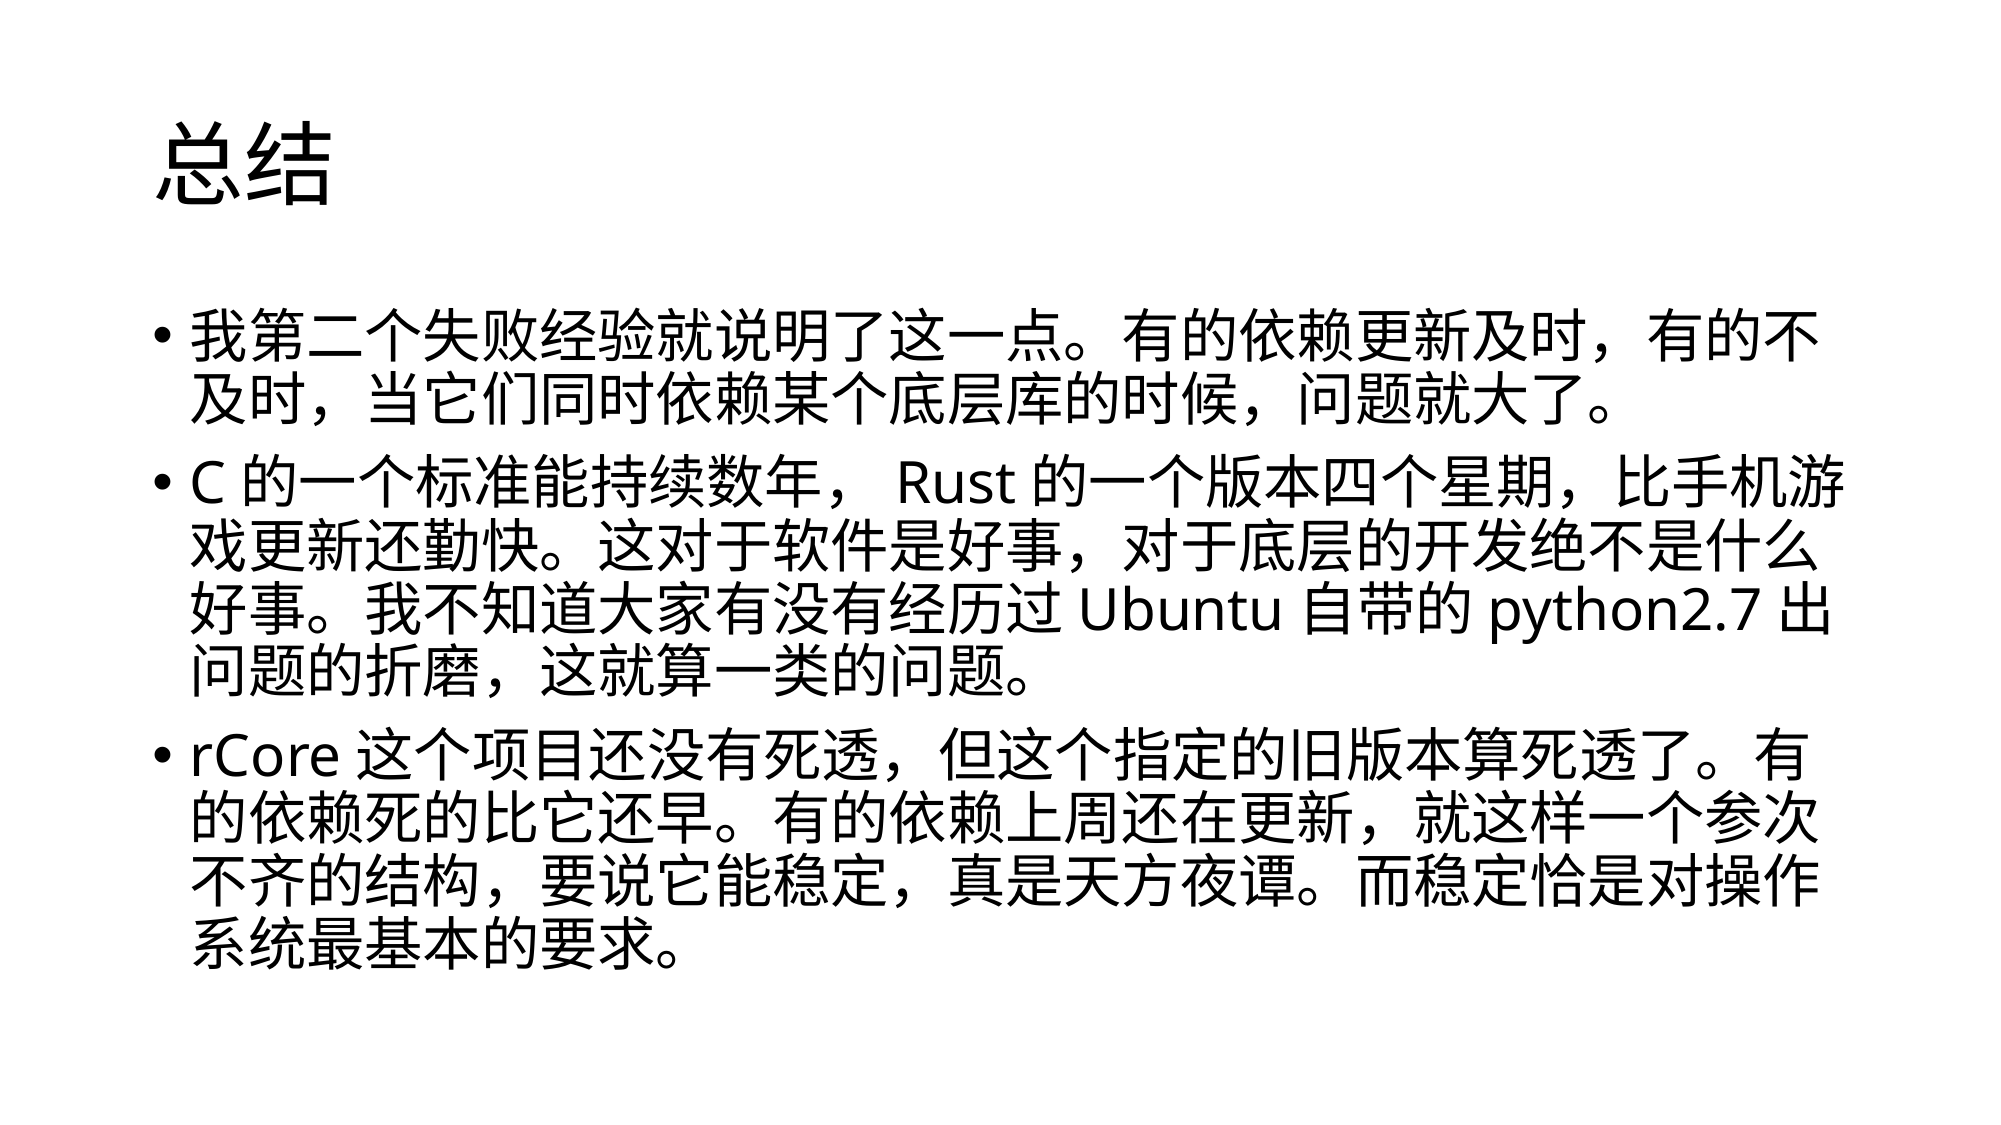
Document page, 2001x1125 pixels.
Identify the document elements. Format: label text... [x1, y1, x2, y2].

title 总结 [137, 59, 1863, 278]
list 我第二个失败经验就说明了这一点。有的依赖更新及时，有的不及时，当它们同时依赖某个底层库的时候，问题就大了。 C的一个标准能持续数年，Rust的一个版本四个星期，比手机游戏更新还勤快。这对于软件是好事，对于底层的开发绝不是什么好事。我不知道大家有没有经历过Ubuntu自带的python2.7出问题的折磨，这就算一类的问题。 rCore这个项目还没有死透，但这个指定的旧版本算死透了。有的依赖死的比它还早。有的依赖上周还在更新，就这样一个参次不齐的结构，要说它能稳定，真是天方夜谭。而稳定恰是对操作系统最基本的要求。 [137, 299, 1863, 1014]
